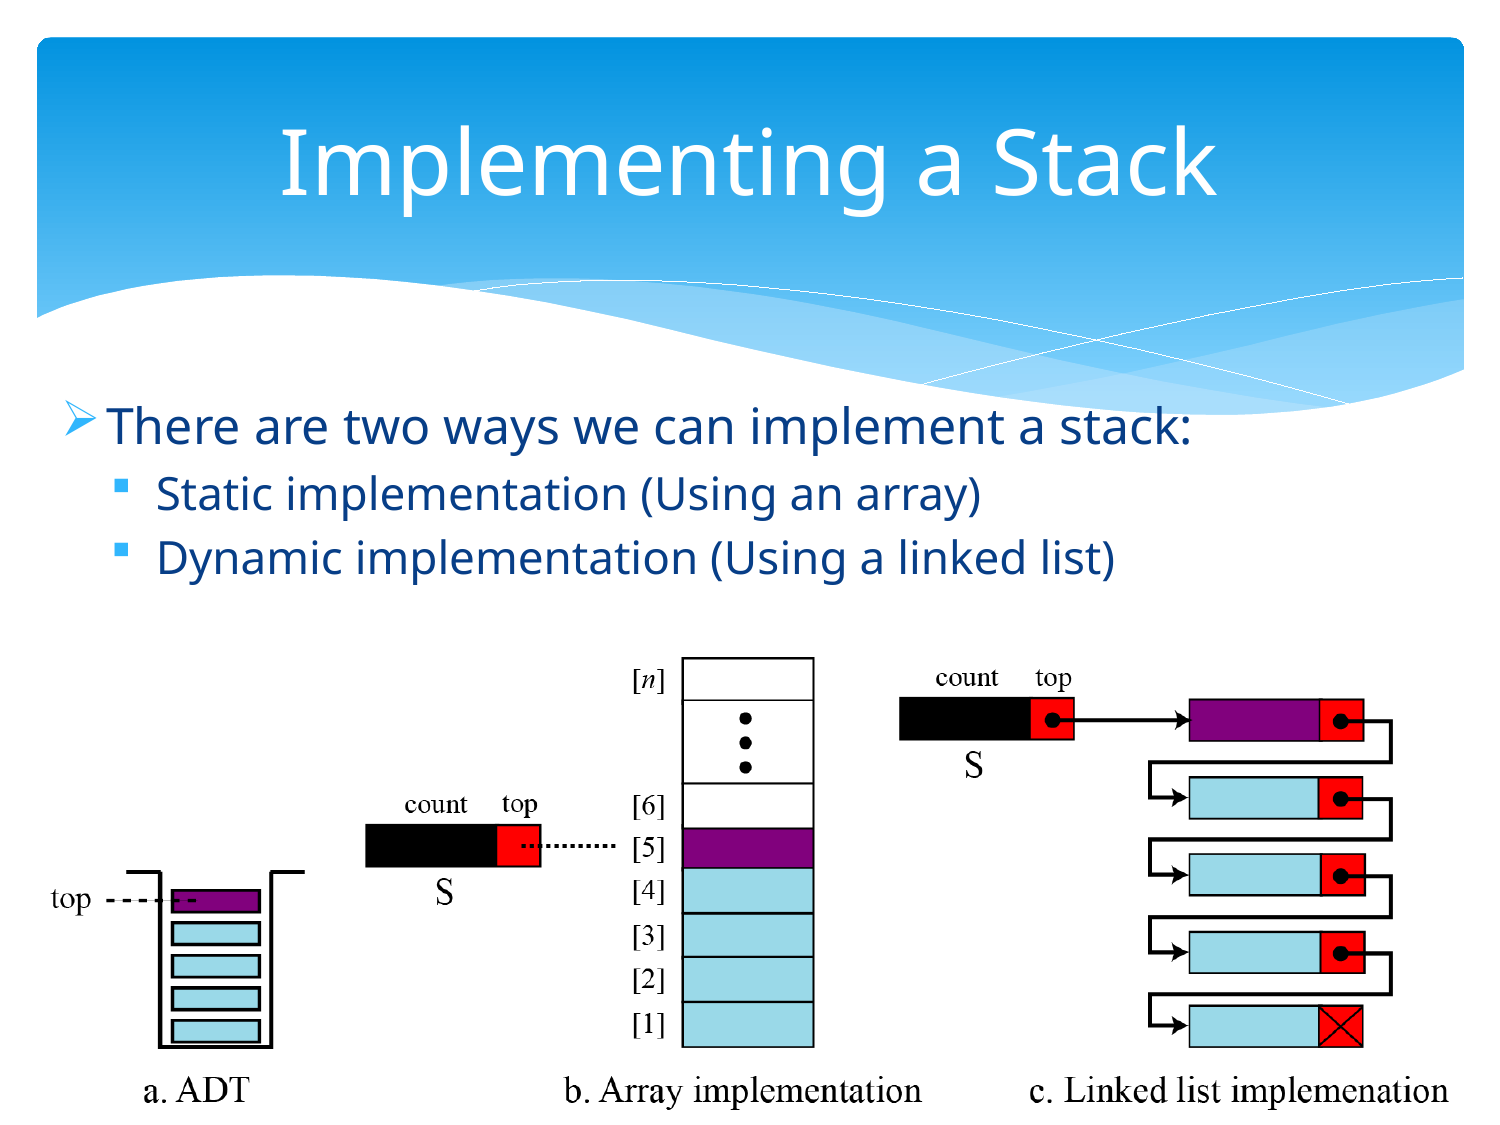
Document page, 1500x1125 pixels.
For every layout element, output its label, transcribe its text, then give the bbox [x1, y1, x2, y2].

title Implementing a Stack [75, 55, 1425, 261]
picture [49, 657, 1450, 1113]
list There are two ways we can implement a stack: Static implementation (Using an array) Dynamic implementation (Using a linked list) [46, 387, 1463, 638]
